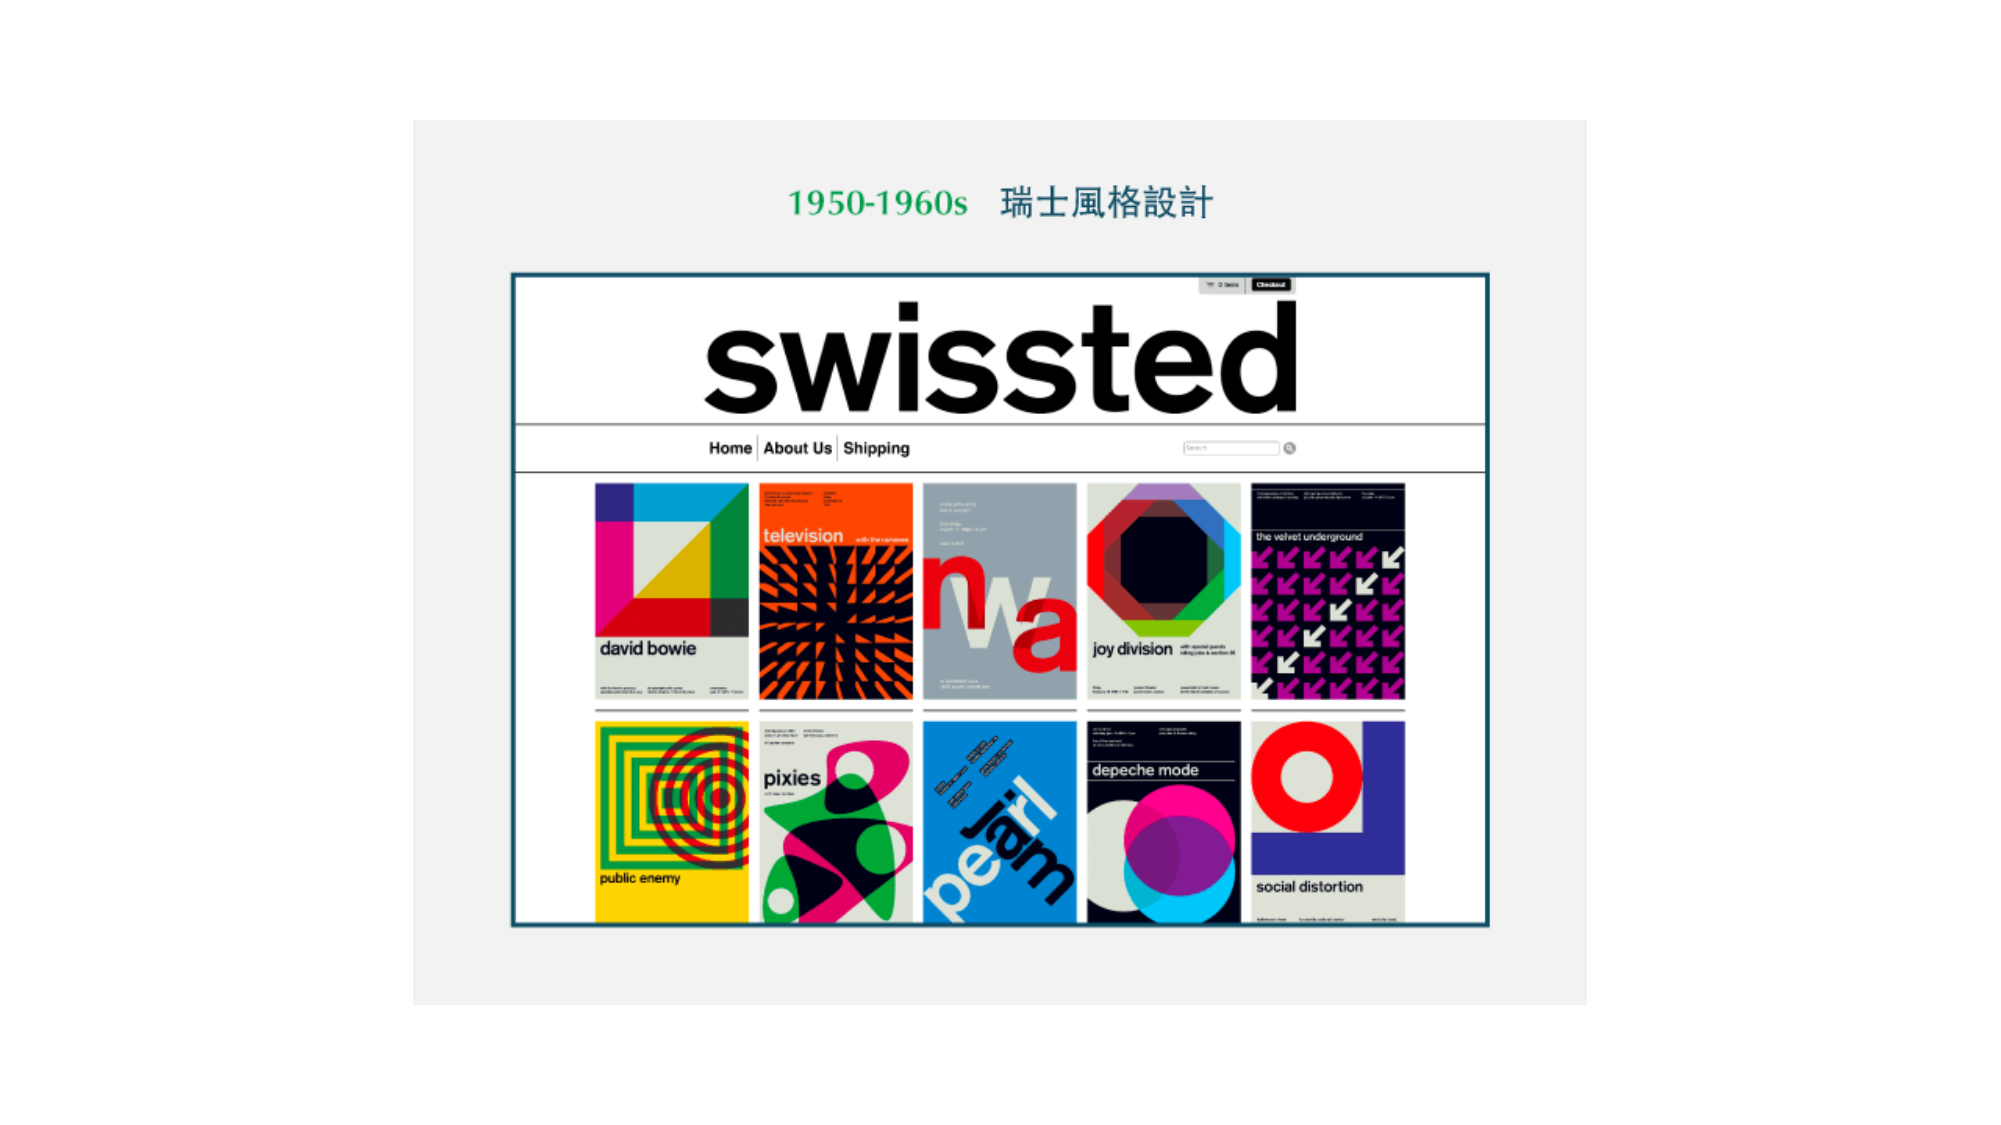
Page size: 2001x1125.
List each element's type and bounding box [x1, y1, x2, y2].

picture [413, 120, 1587, 1005]
